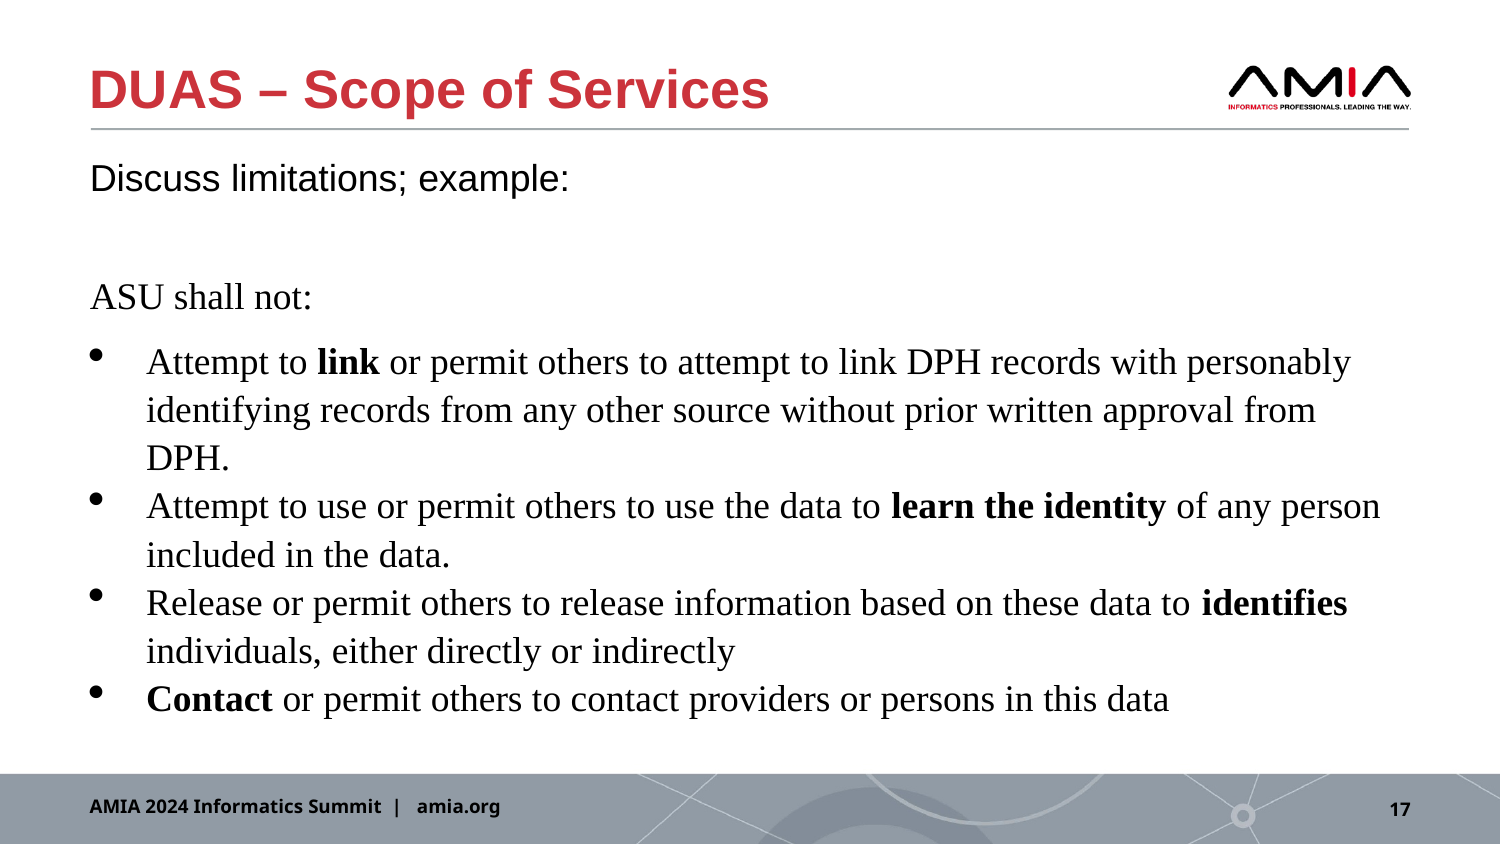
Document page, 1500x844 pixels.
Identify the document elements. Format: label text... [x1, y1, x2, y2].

title DUAS – Scope of Services [89, 66, 1203, 119]
slide_number 17 [1098, 798, 1412, 822]
list Discuss limitations; example: ASU shall not: Attempt to link or permit others to attempt to link DPH records with personably identifying records from any other source without prior written approval from DPH. Attempt to use or permit others to use the data to learn the identity of any person included in the data. Release or permit others to release information based on these data to identifies individuals, either directly or indirectly Contact or permit others to contact providers or persons in this data [89, 154, 1412, 740]
footer AMIA 2024 Informatics Summit | amia.org [89, 798, 915, 816]
picture [0, 0, 1500, 844]
